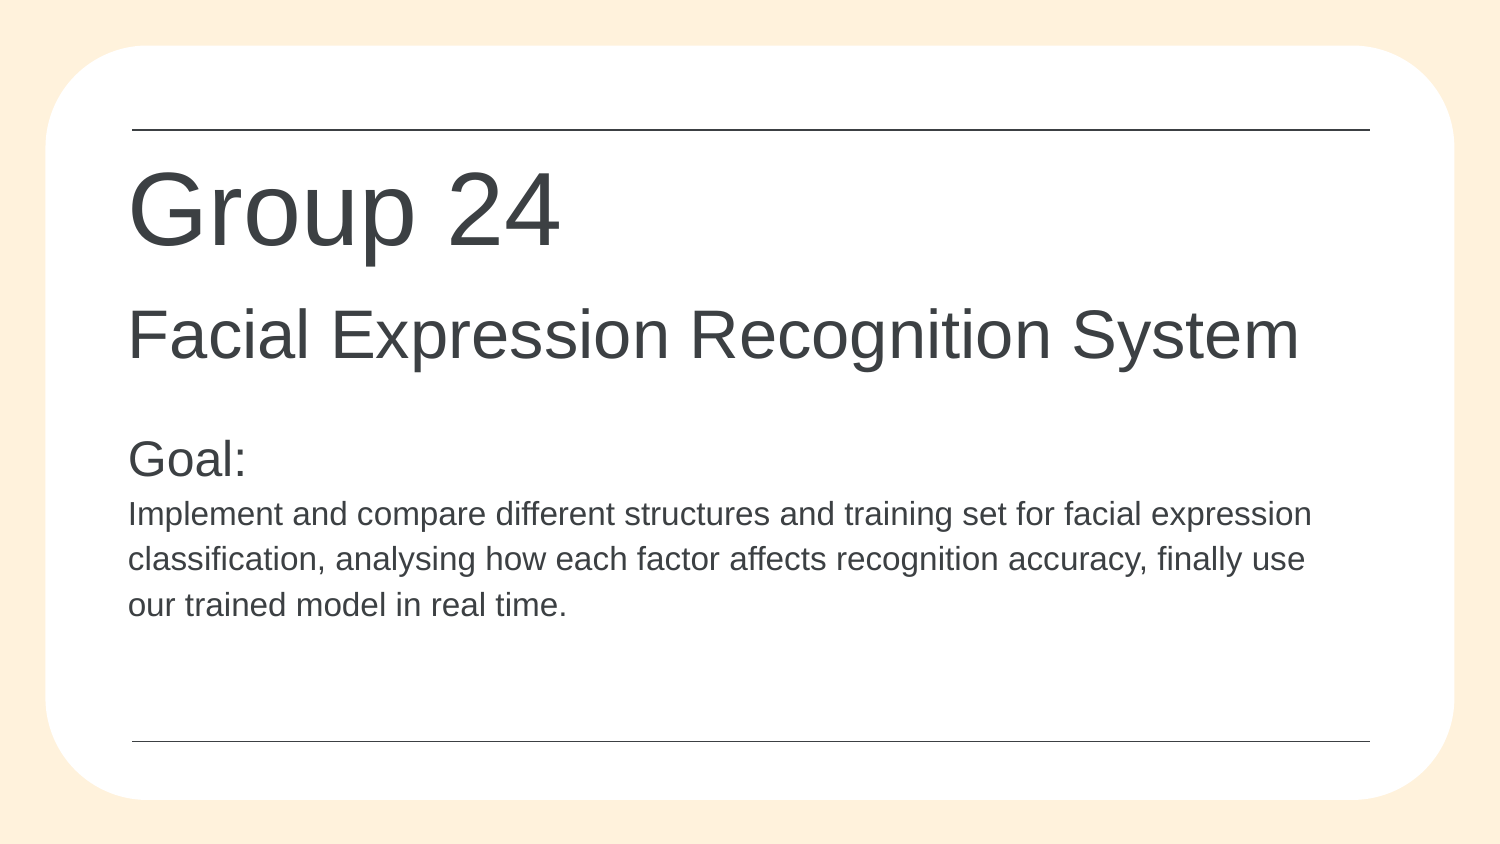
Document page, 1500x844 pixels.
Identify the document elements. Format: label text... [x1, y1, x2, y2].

picture [45, 45, 1455, 800]
title Group 24 Facial Expression Recognition System Goal: Implement and compare different structures and training set for facial expression classification, analysing how each factor affects recognition accuracy, finally use our trained model in real time. [127, 160, 1364, 756]
